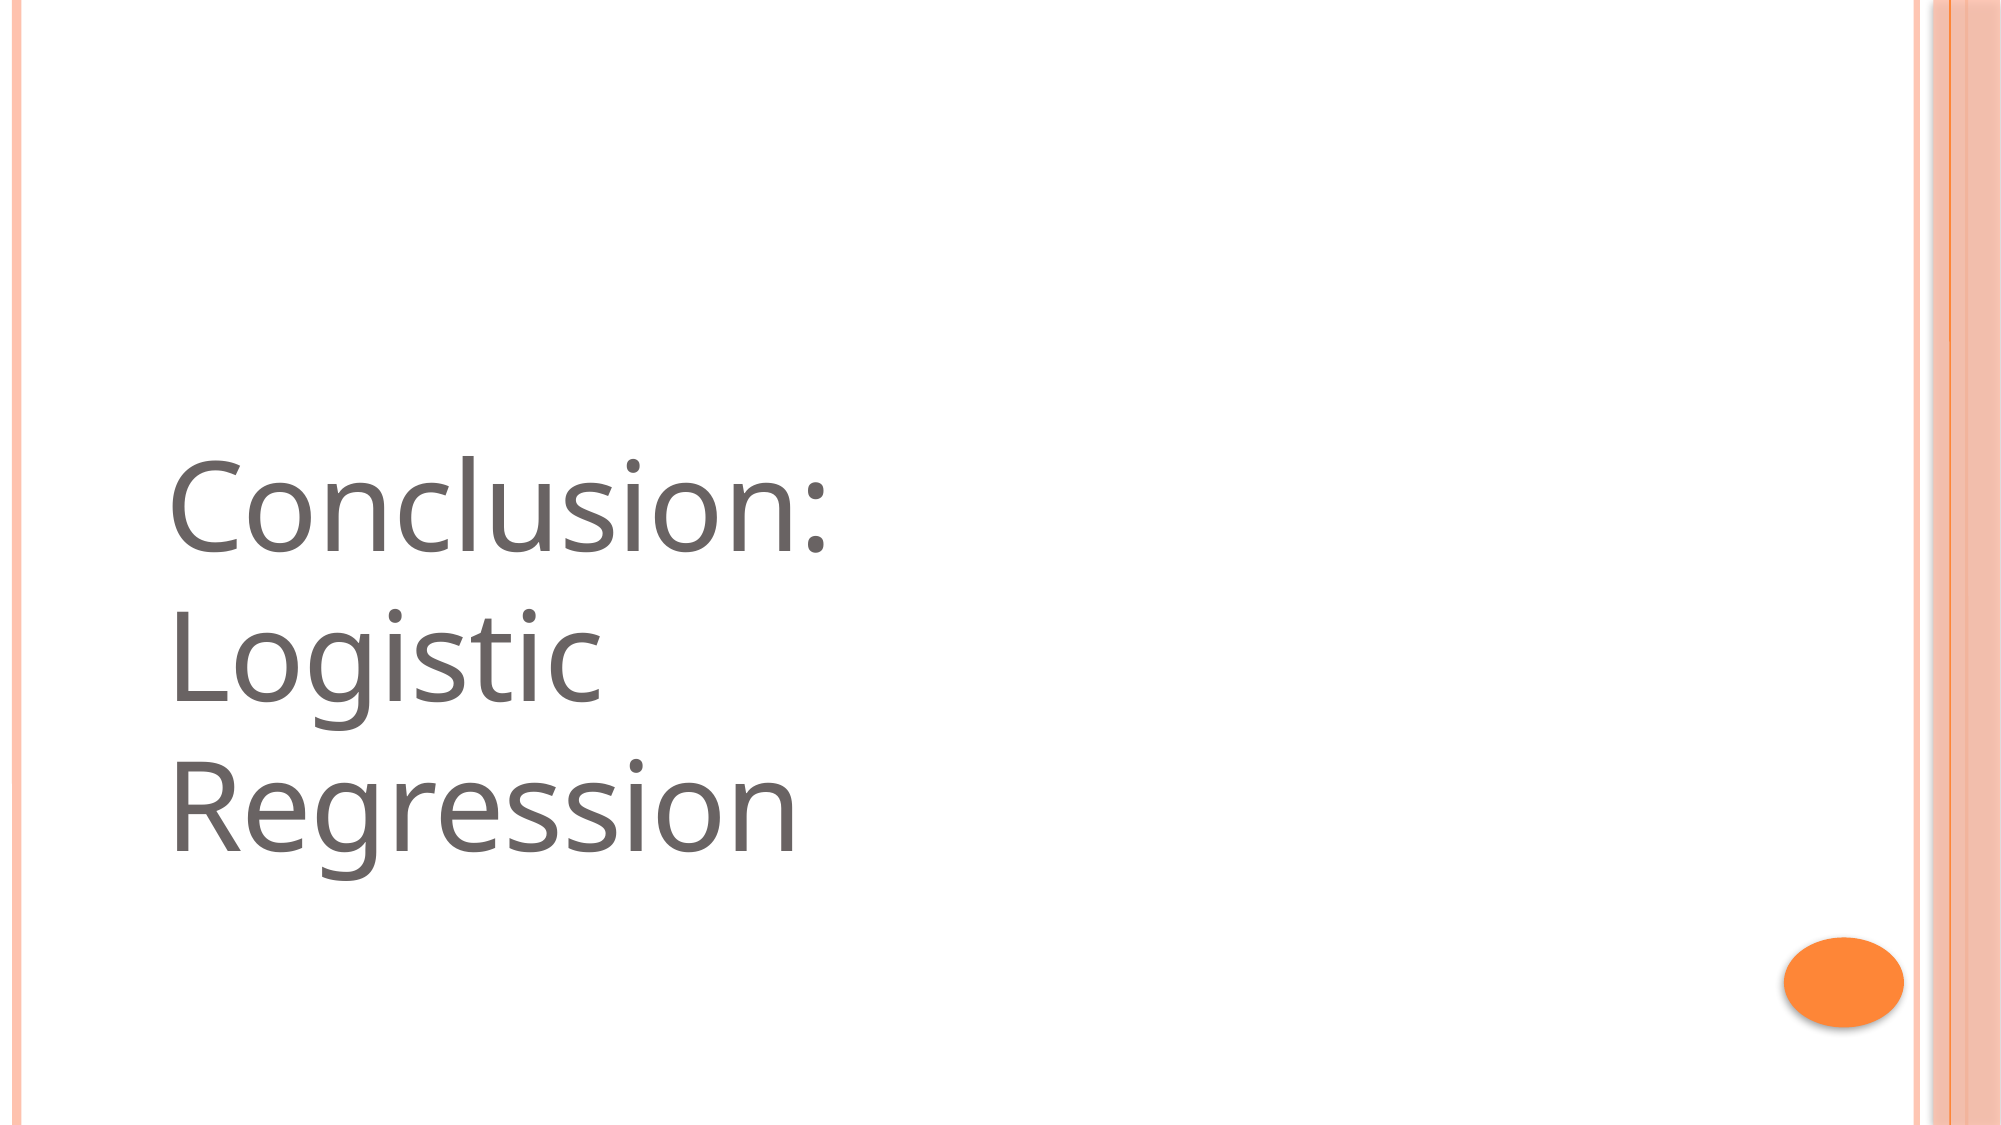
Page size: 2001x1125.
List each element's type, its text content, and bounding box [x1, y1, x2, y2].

text_box Conclusion: Logistic Regression [162, 426, 1199, 877]
